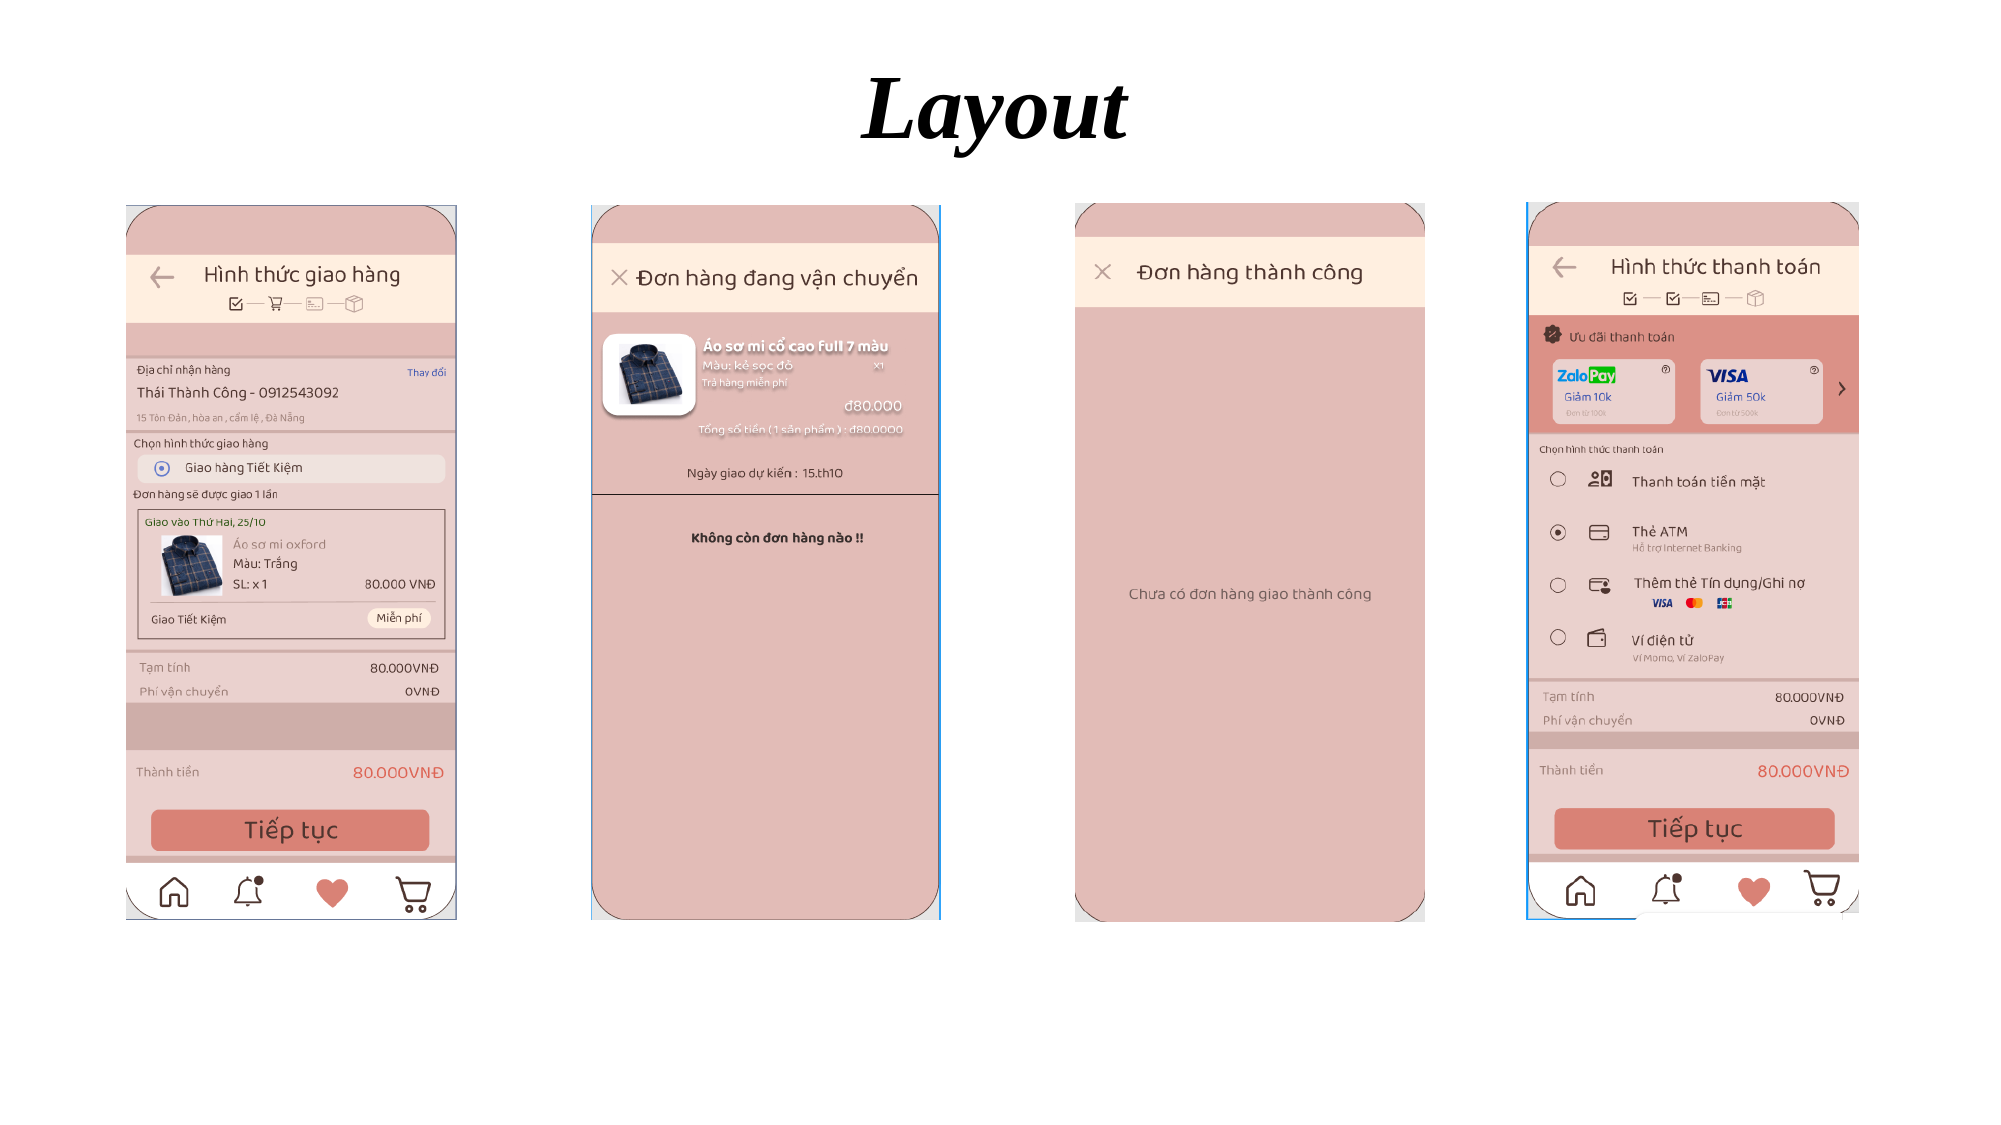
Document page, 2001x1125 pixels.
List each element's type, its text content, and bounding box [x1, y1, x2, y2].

picture [1526, 202, 1859, 920]
picture [1075, 203, 1425, 922]
title Layout [846, 0, 1154, 218]
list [126, 205, 457, 920]
picture [591, 205, 941, 920]
